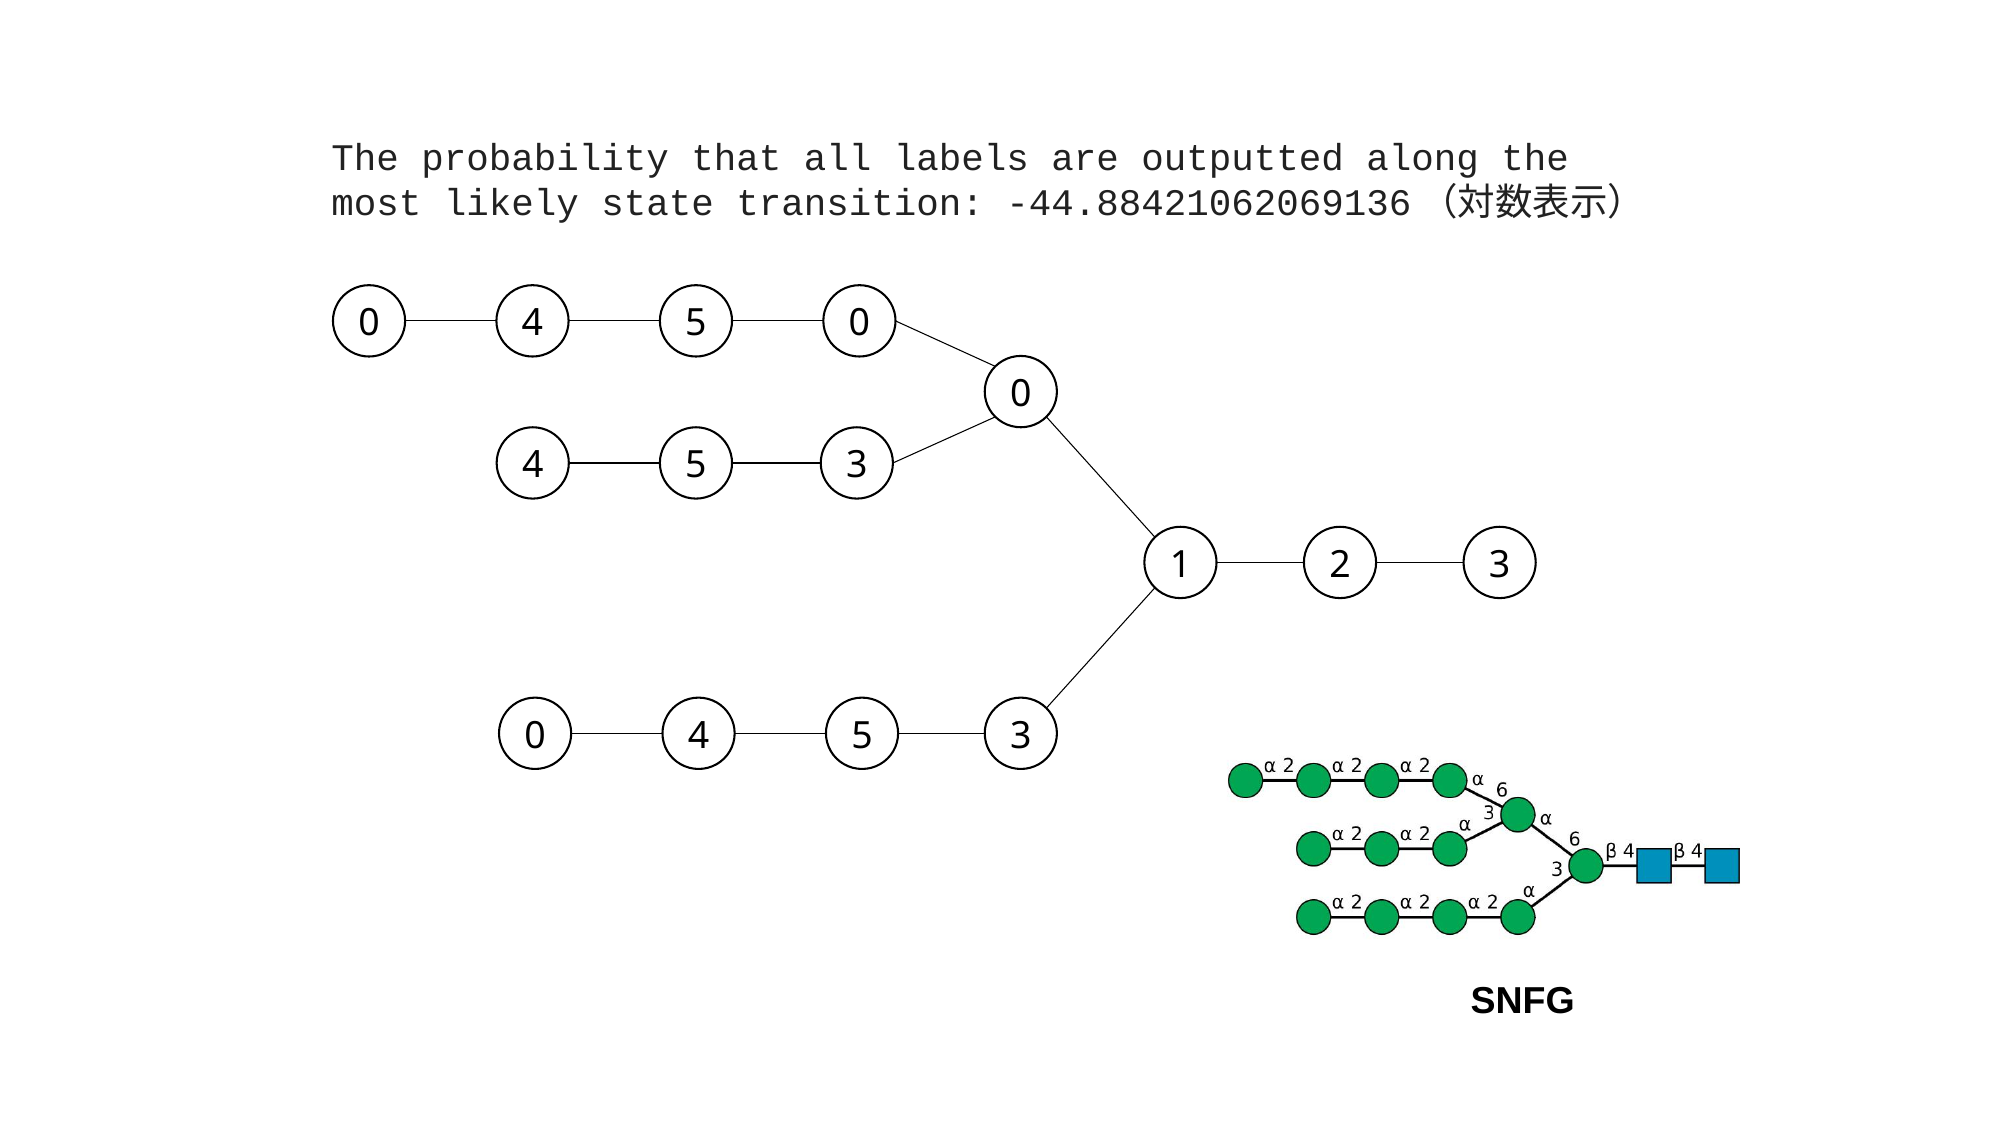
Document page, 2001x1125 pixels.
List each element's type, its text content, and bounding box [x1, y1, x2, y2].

text_box 5 [658, 426, 734, 500]
text_box 4 [495, 426, 570, 500]
text_box 5 [658, 284, 734, 358]
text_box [1046, 587, 1155, 709]
text_box 0 [331, 284, 407, 358]
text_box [1046, 416, 1155, 538]
picture [1143, 697, 1824, 1000]
text_box 3 [983, 696, 1058, 770]
text_box 3 [1462, 525, 1537, 600]
text_box 4 [661, 696, 736, 770]
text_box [892, 416, 996, 463]
text_box 1 [1143, 525, 1218, 600]
text_box 2 [1302, 525, 1378, 600]
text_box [895, 320, 996, 367]
text_box 3 [819, 426, 894, 500]
text_box 0 [983, 354, 1058, 429]
text_box 0 [497, 696, 573, 770]
text_box The probability that all labels are outputted along the most likely state transition: -44.88421062069136（対数表示） [316, 125, 1684, 231]
text_box 5 [824, 696, 900, 770]
text_box 0 [822, 284, 897, 358]
text_box 4 [495, 284, 570, 358]
text_box SNFG [1455, 1000, 1616, 1029]
